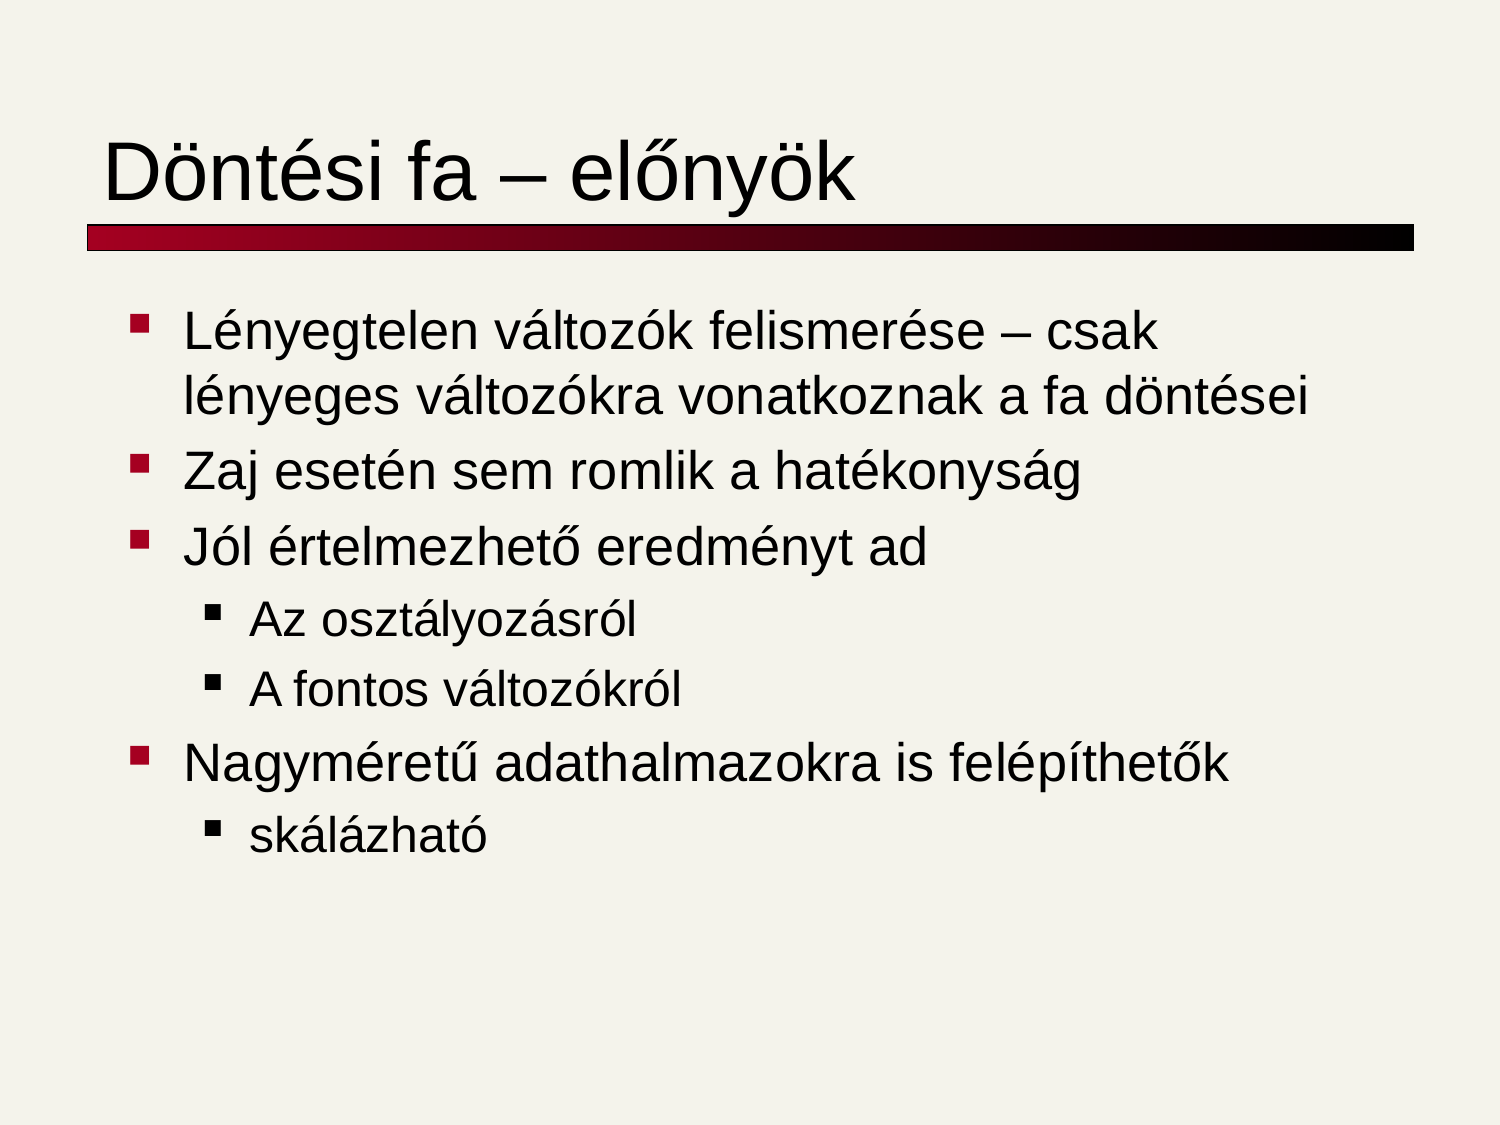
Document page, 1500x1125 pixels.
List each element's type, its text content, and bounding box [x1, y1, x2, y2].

list Lényegtelen változók felismerése – csak lényeges változókra vonatkoznak a fa döntései Zaj esetén sem romlik a hatékonyság Jól értelmezhető eredményt ad Az osztályozásról A fontos változókról Nagyméretű adathalmazokra is felépíthetők skálázható [112, 287, 1388, 1088]
title Döntési fa – előnyök [87, 62, 1413, 225]
